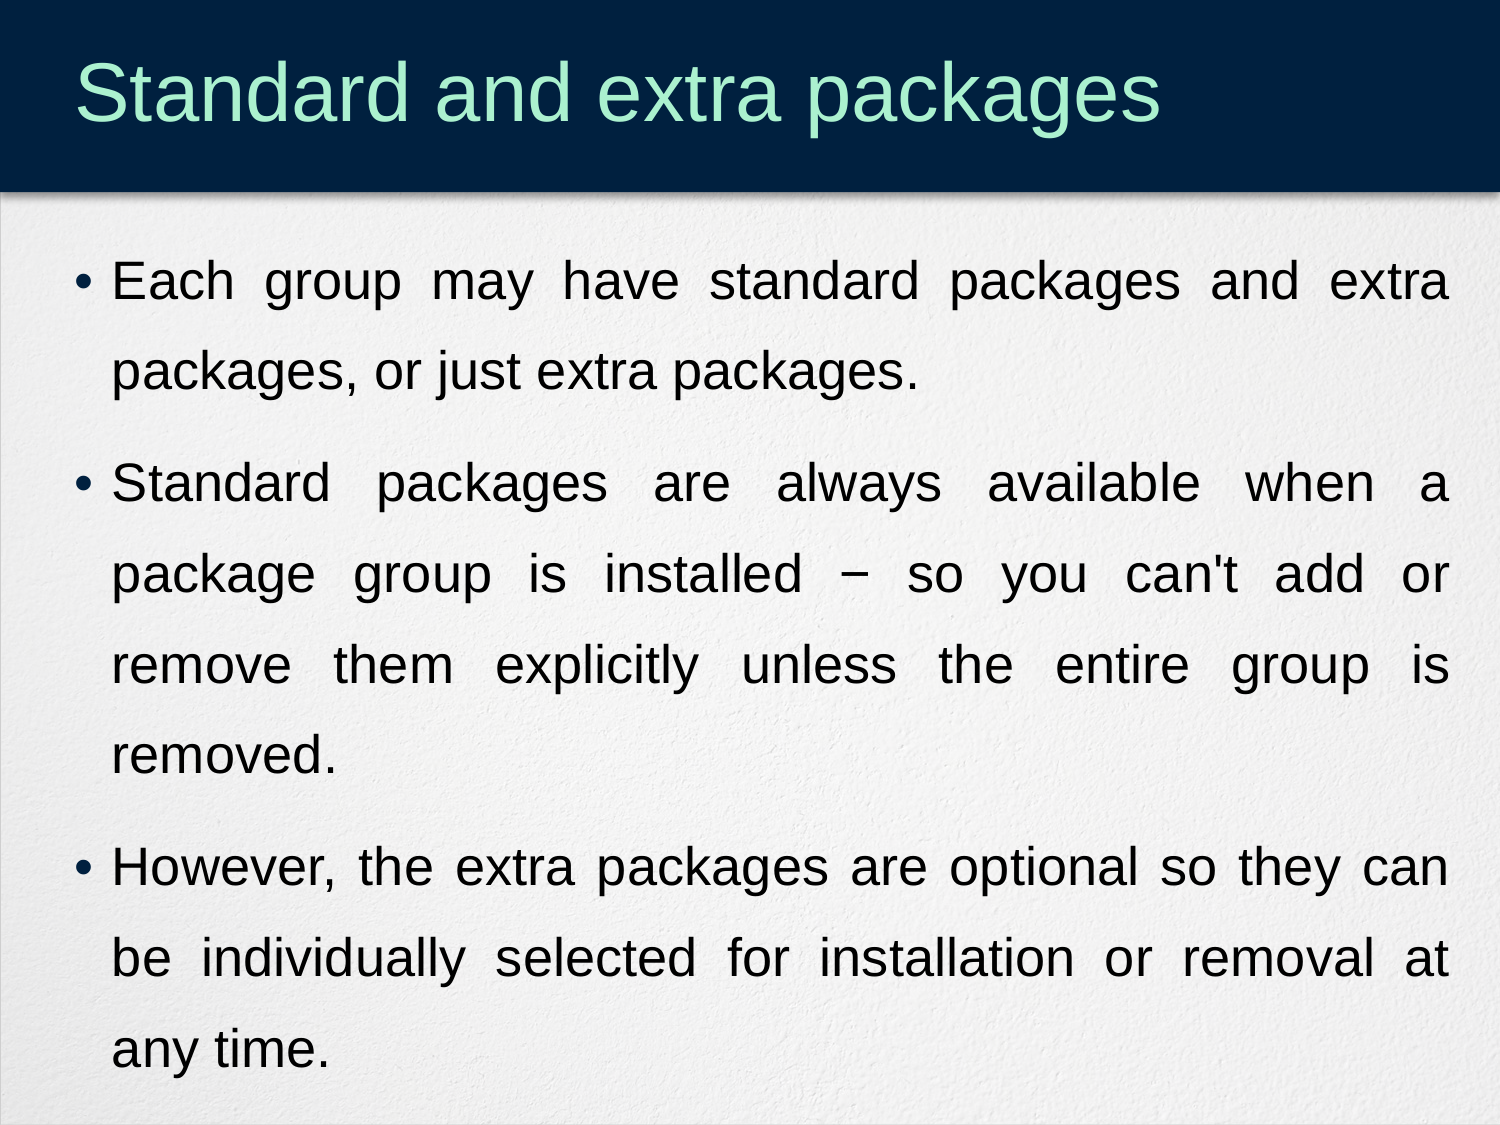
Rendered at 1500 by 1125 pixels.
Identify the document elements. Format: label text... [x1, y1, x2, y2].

list Each group may have standard packages and extra packages, or just extra packages. Standard packages are always available when a package group is installed − so you can't add or remove them explicitly unless the entire group is removed. However, the extra packages are optional so they can be individually selected for installation or removal at any time. [59, 212, 1468, 1099]
title Standard and extra packages [59, 0, 1500, 193]
